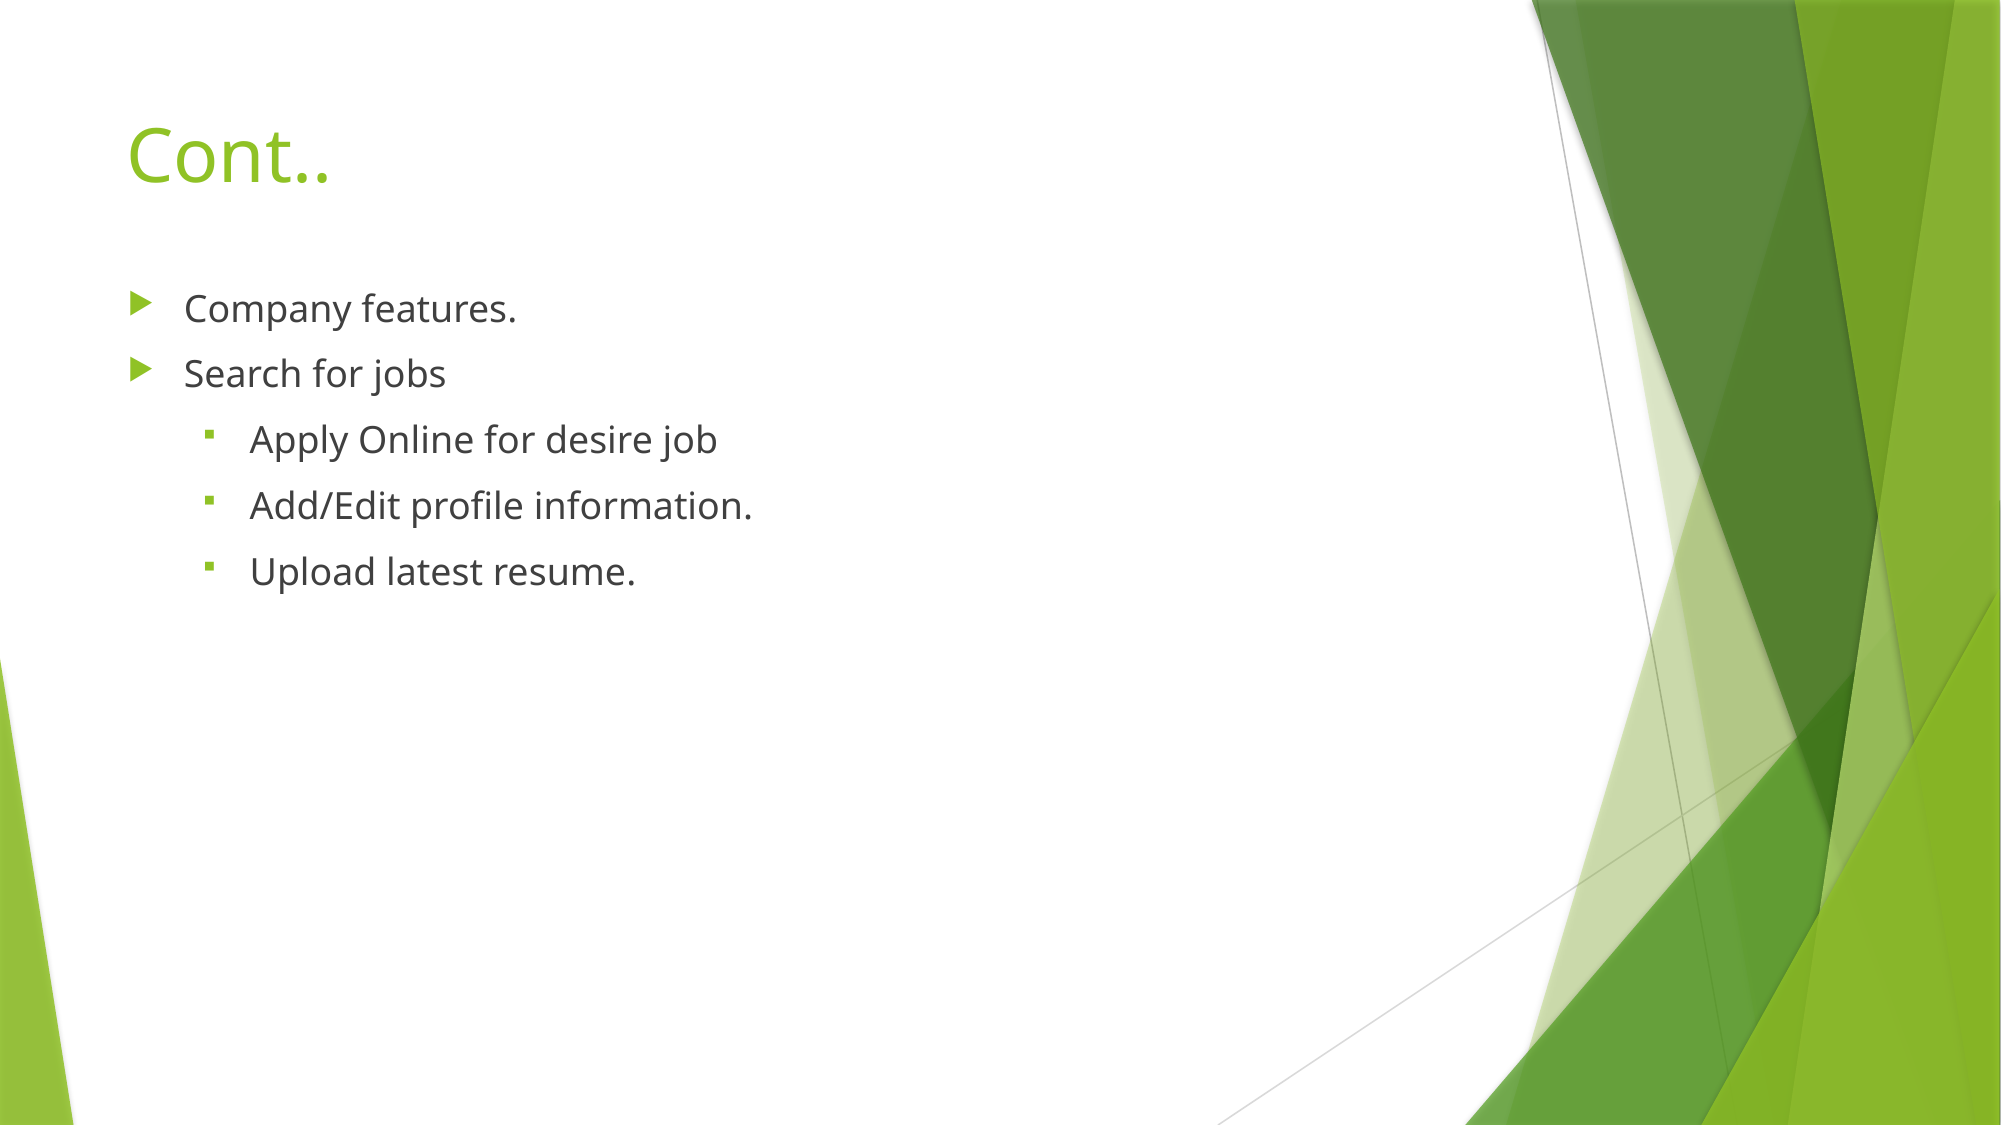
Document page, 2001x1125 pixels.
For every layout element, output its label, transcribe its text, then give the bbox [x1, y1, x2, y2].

title Cont.. [111, 99, 1522, 317]
list Company features. Search for jobs Apply Online for desire job Add/Edit profile information. Upload latest resume. [112, 277, 1523, 914]
